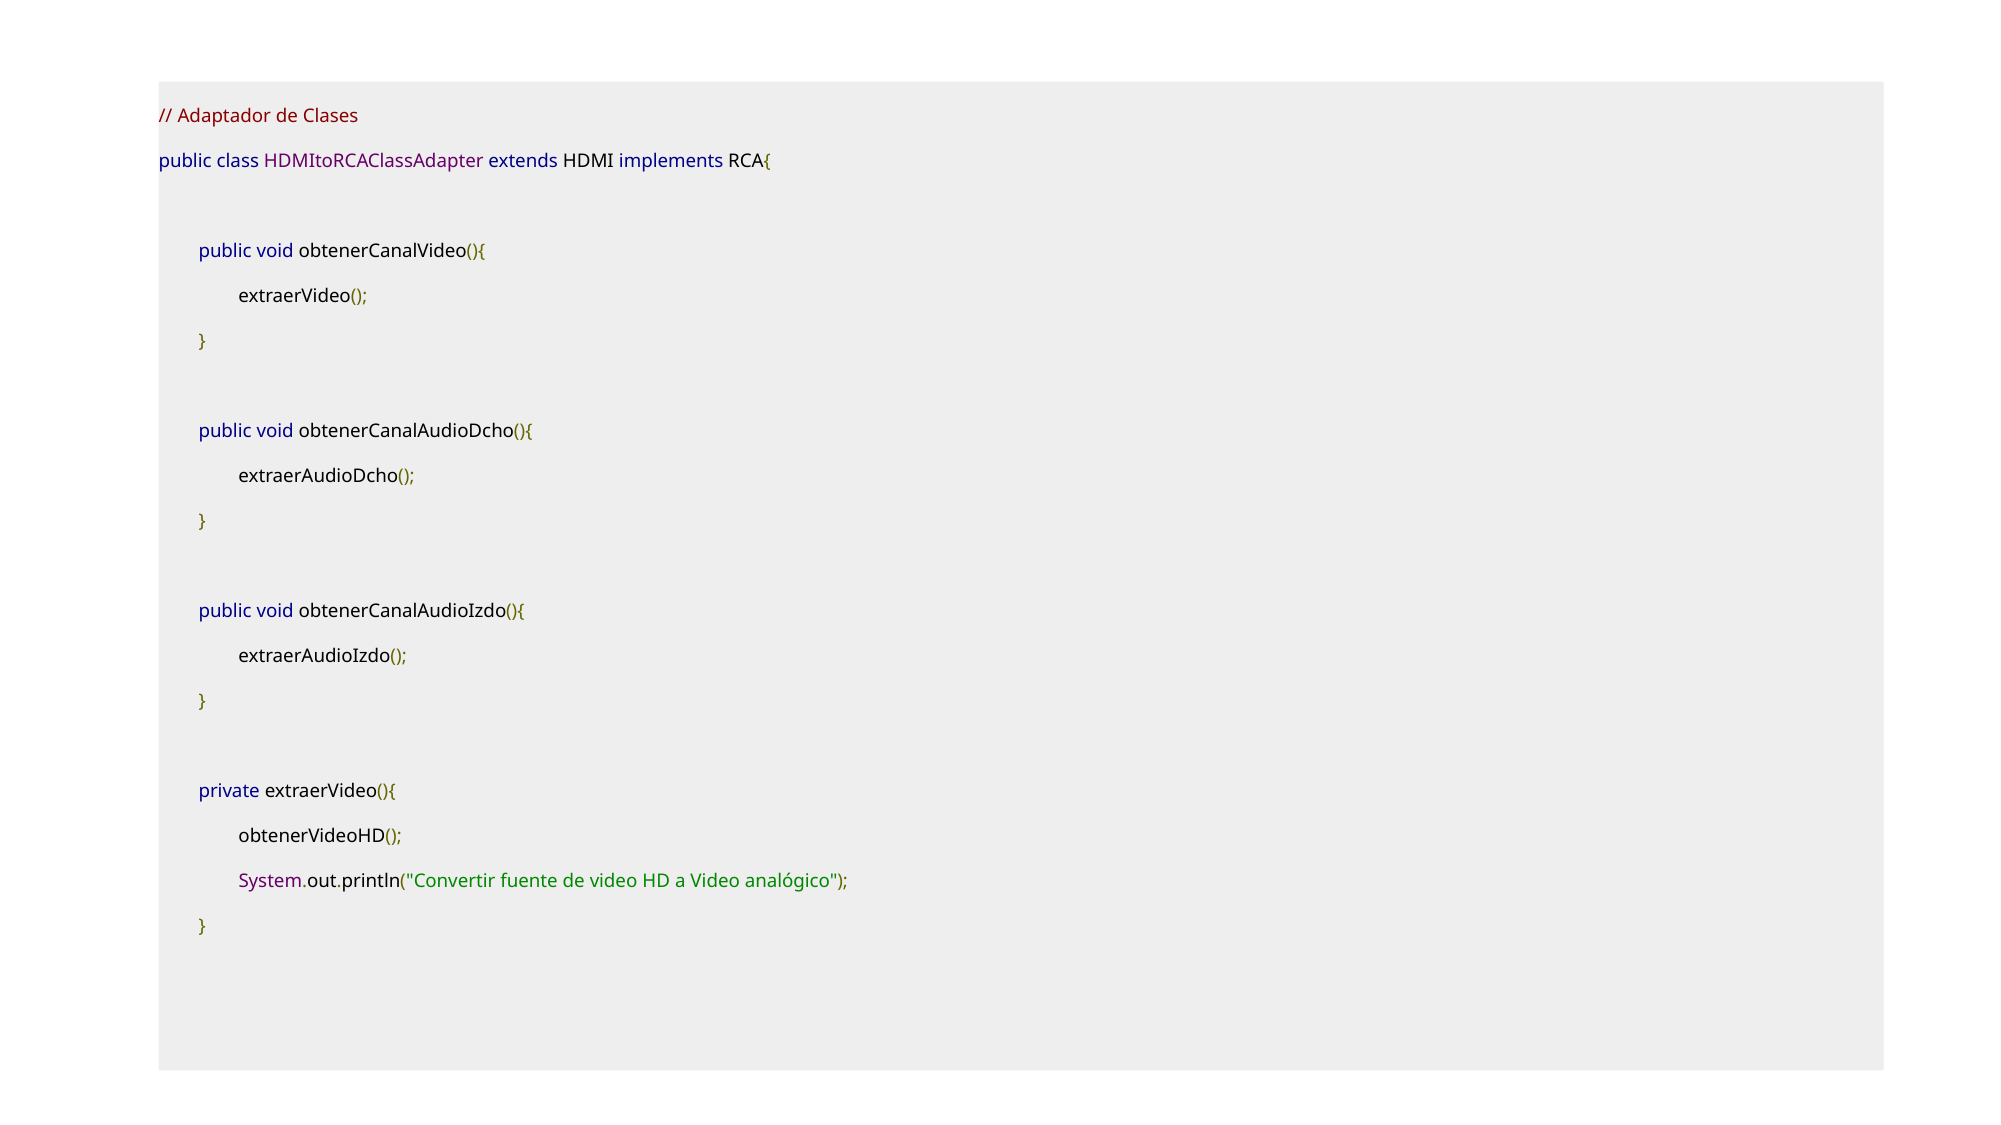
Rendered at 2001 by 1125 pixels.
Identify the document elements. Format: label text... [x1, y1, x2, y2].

list // Adaptador de Clases public class HDMItoRCAClassAdapter extends HDMI implements RCA{ public void obtenerCanalVideo(){ extraerVideo(); } public void obtenerCanalAudioDcho(){ extraerAudioDcho(); } public void obtenerCanalAudioIzdo(){ extraerAudioIzdo(); } private extraerVideo(){ obtenerVideoHD(); System.out.println("Convertir fuente de video HD a Video analógico"); } [158, 81, 1884, 1071]
